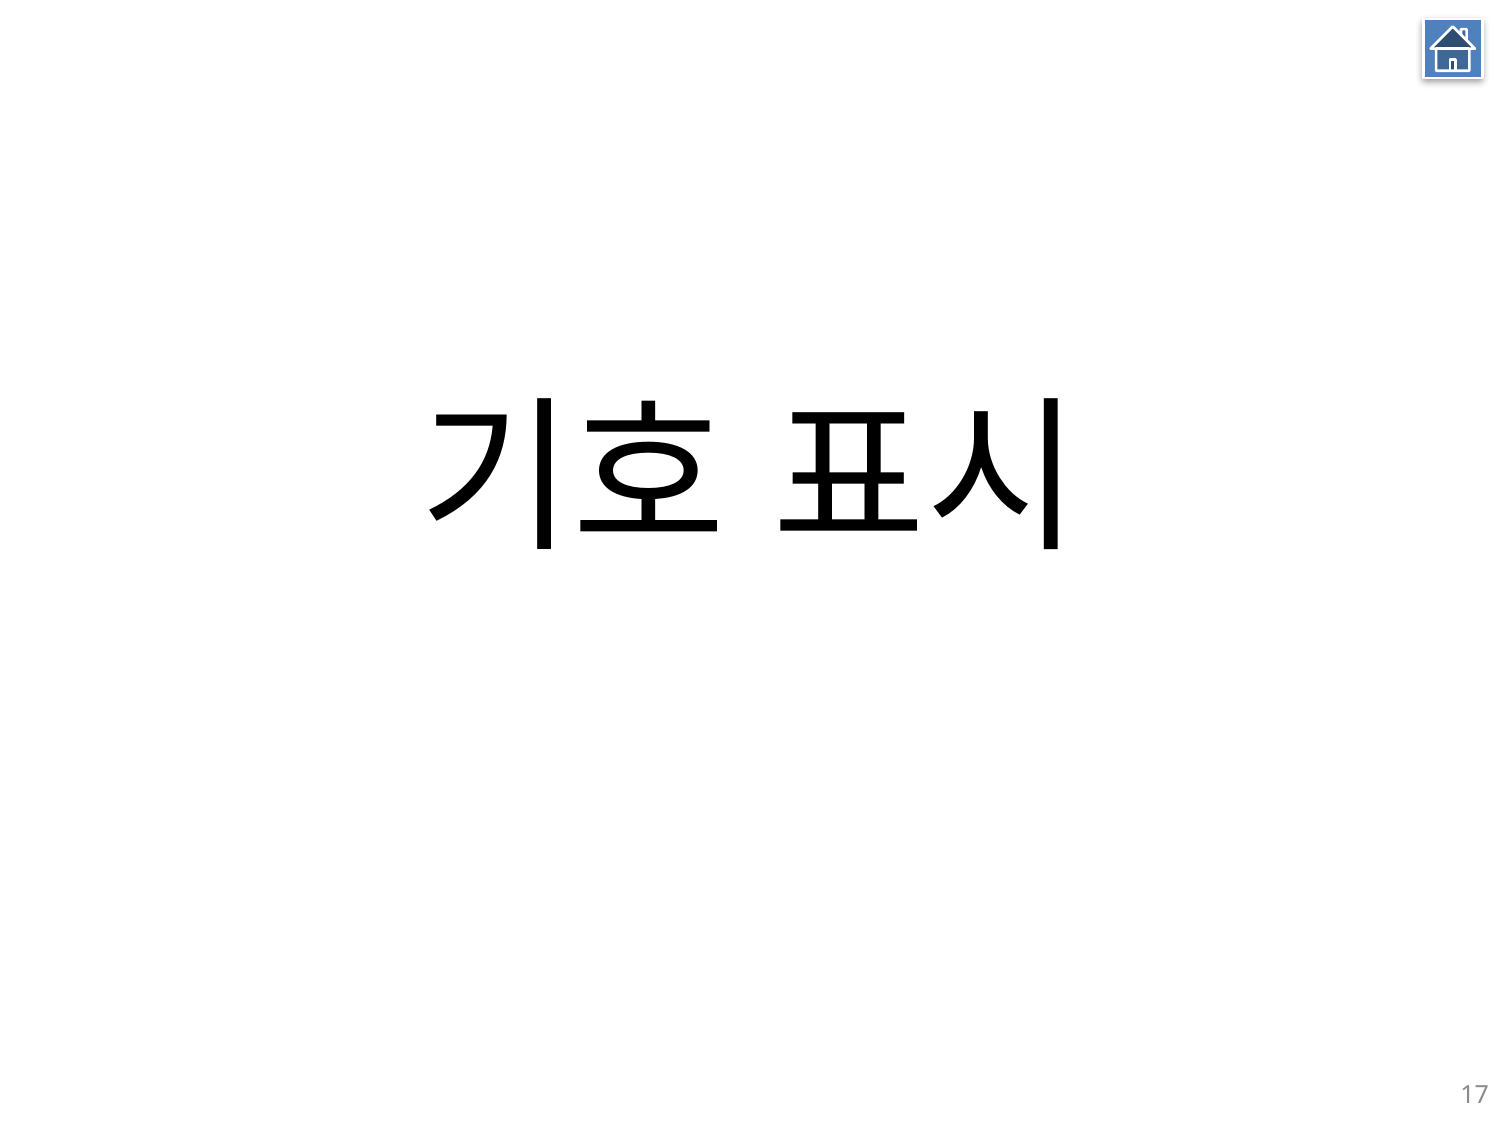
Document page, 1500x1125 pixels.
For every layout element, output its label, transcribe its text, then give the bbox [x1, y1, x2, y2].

title 기호 표시 [112, 349, 1388, 591]
text_box [1420, 16, 1485, 81]
slide_number 17 [1153, 1065, 1500, 1125]
